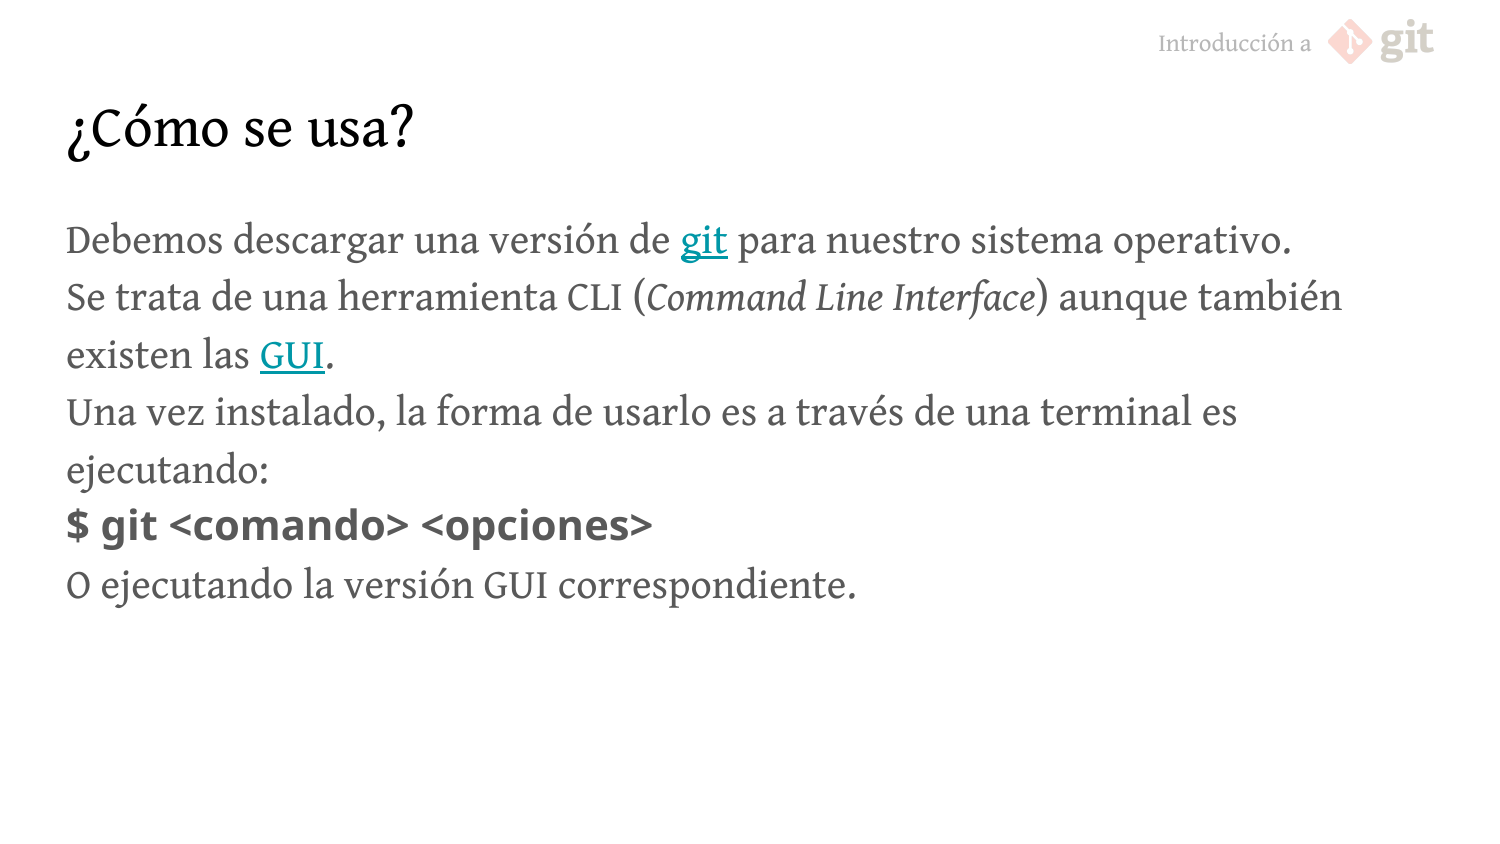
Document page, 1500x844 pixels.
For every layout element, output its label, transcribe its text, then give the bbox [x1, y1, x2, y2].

title ¿Cómo se usa? [51, 72, 1449, 167]
list Debemos descargar una versión de git para nuestro sistema operativo. Se trata de una herramienta CLI (Command Line Interface) aunque también existen las GUI. Una vez instalado, la forma de usarlo es a través de una terminal es ejecutando: $ git <comando> <opciones> O ejecutando la versión GUI correspondiente. [51, 189, 1449, 750]
